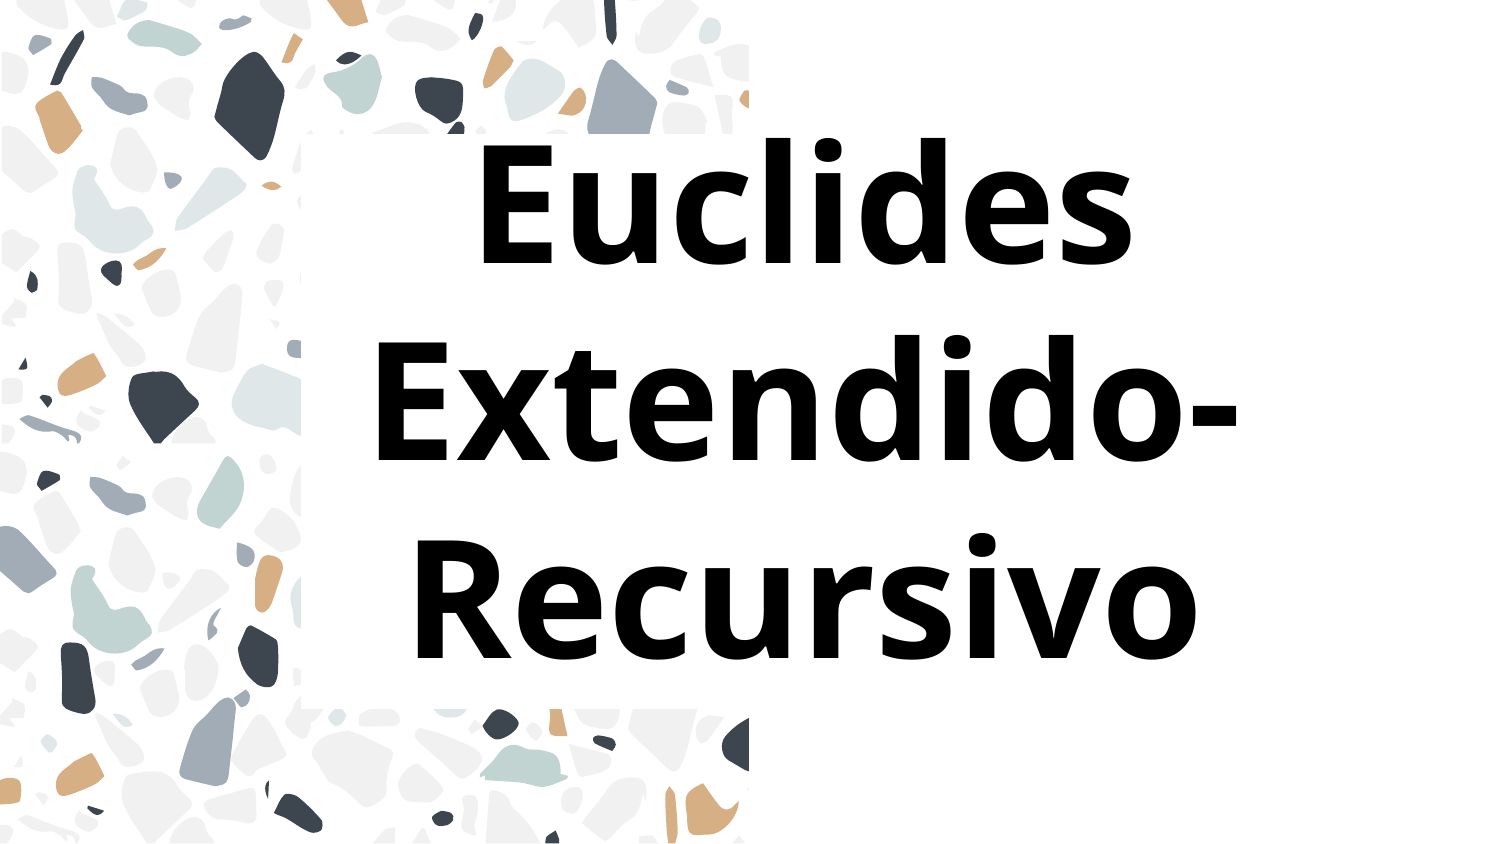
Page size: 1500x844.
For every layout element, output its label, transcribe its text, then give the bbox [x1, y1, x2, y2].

title Euclides Extendido- Recursivo [223, 201, 1383, 589]
